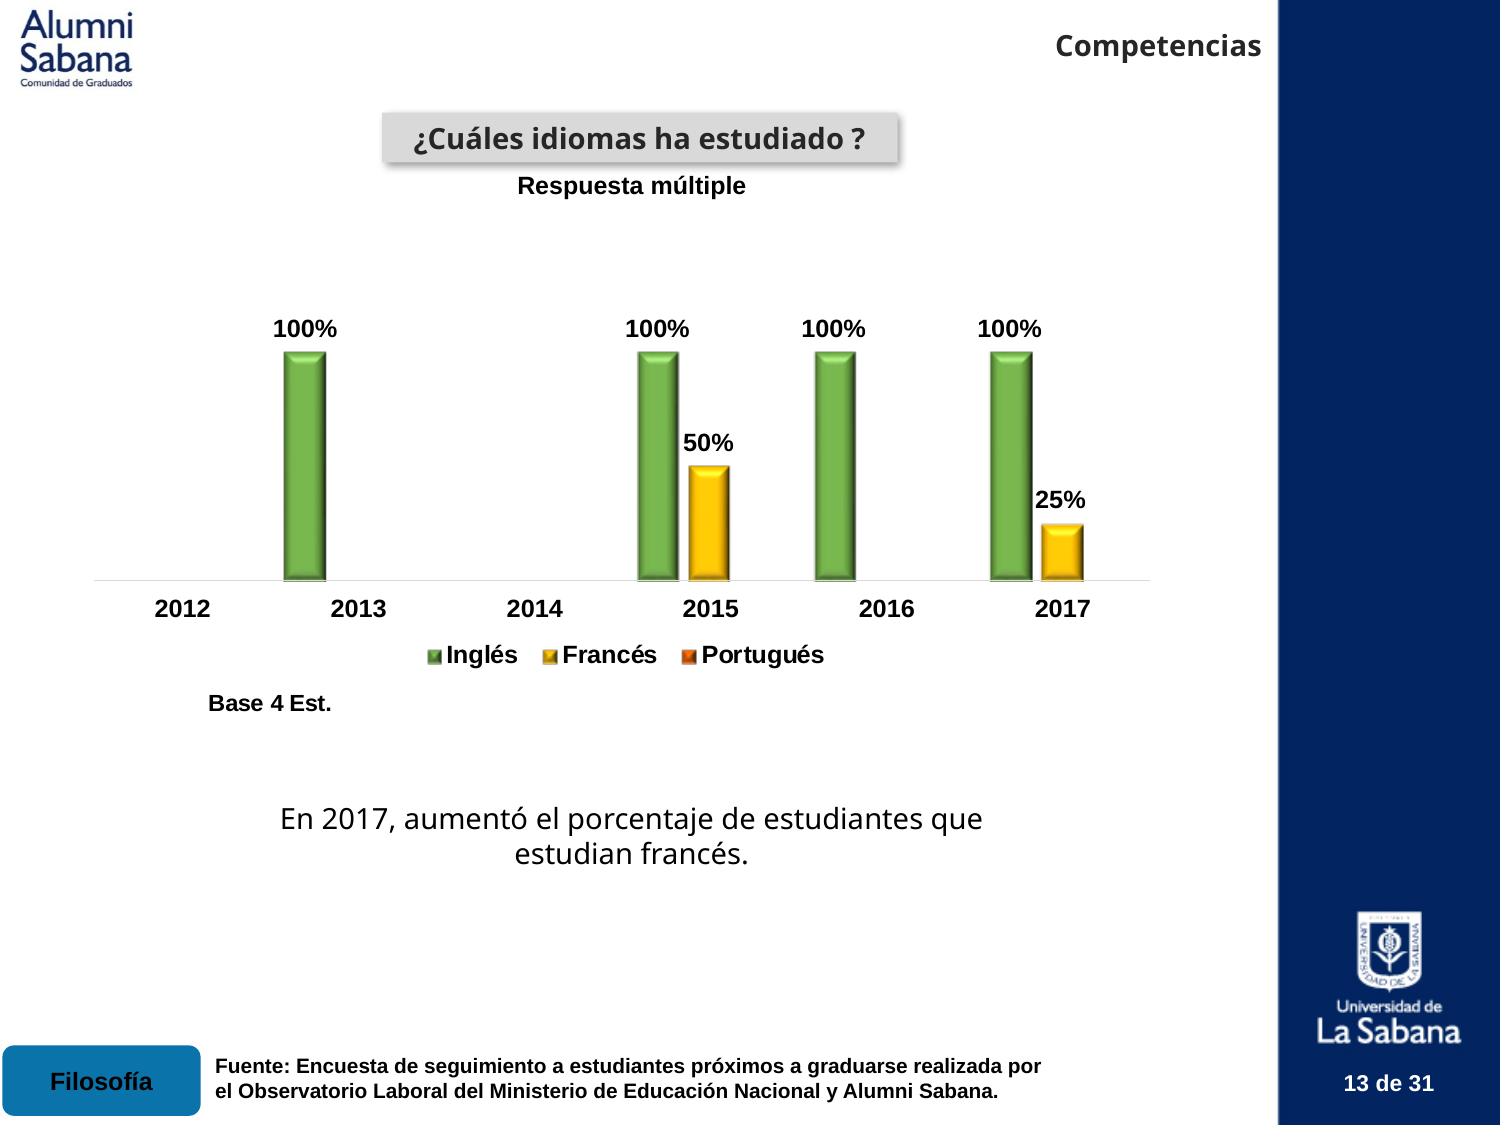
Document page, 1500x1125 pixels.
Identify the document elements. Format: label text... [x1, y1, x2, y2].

picture [0, 0, 1500, 1125]
text_box Competencias [256, 20, 1277, 70]
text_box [71, 282, 1174, 688]
text_box Respuesta múltiple [462, 156, 802, 213]
text_box En 2017, aumentó el porcentaje de estudiantes que estudian francés. [252, 793, 1012, 878]
text_box ¿Cuáles idiomas ha estudiado ? [382, 112, 898, 163]
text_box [168, 680, 370, 721]
